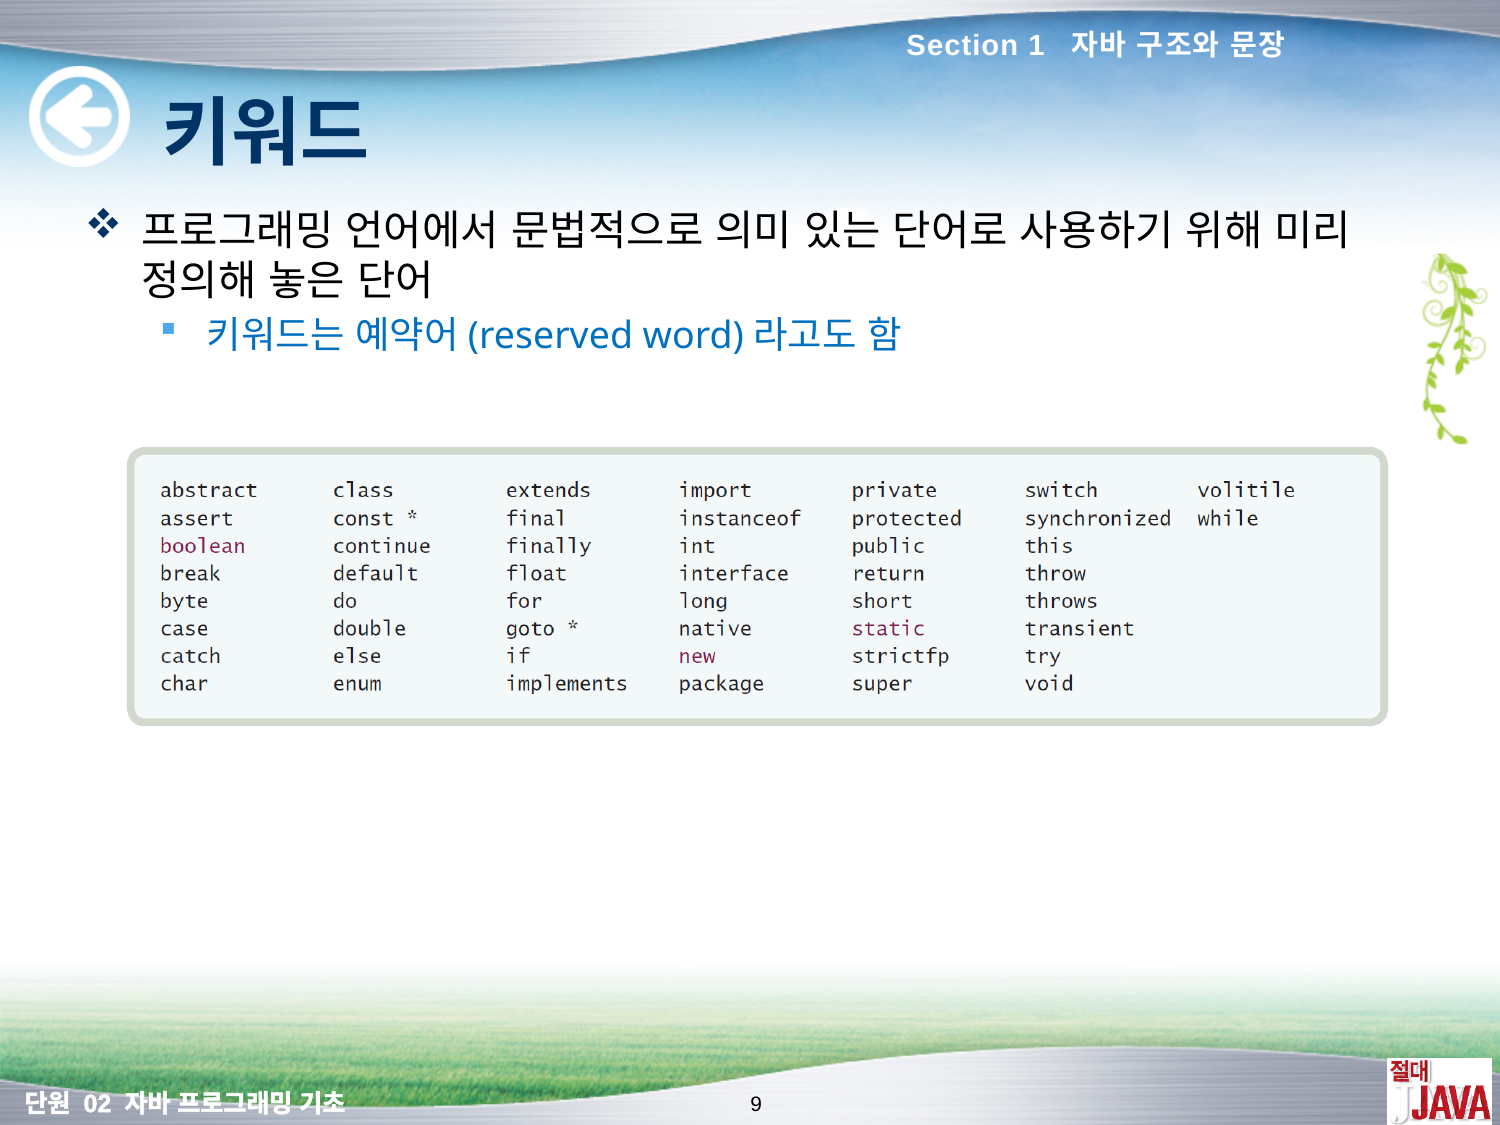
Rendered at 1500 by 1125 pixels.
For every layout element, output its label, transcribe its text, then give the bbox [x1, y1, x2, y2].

slide_number 9 [687, 1082, 826, 1125]
picture [0, 0, 1500, 1125]
title 키워드 [147, 77, 1424, 181]
list 프로그래밍 언어에서 문법적으로 의미 있는 단어로 사용하기 위해 미리 정의해 놓은 단어 키워드는 예약어(reserved word)라고도 함 [69, 196, 1389, 1071]
text_box Section 1 자바 구조와 문장 [891, 19, 1376, 69]
